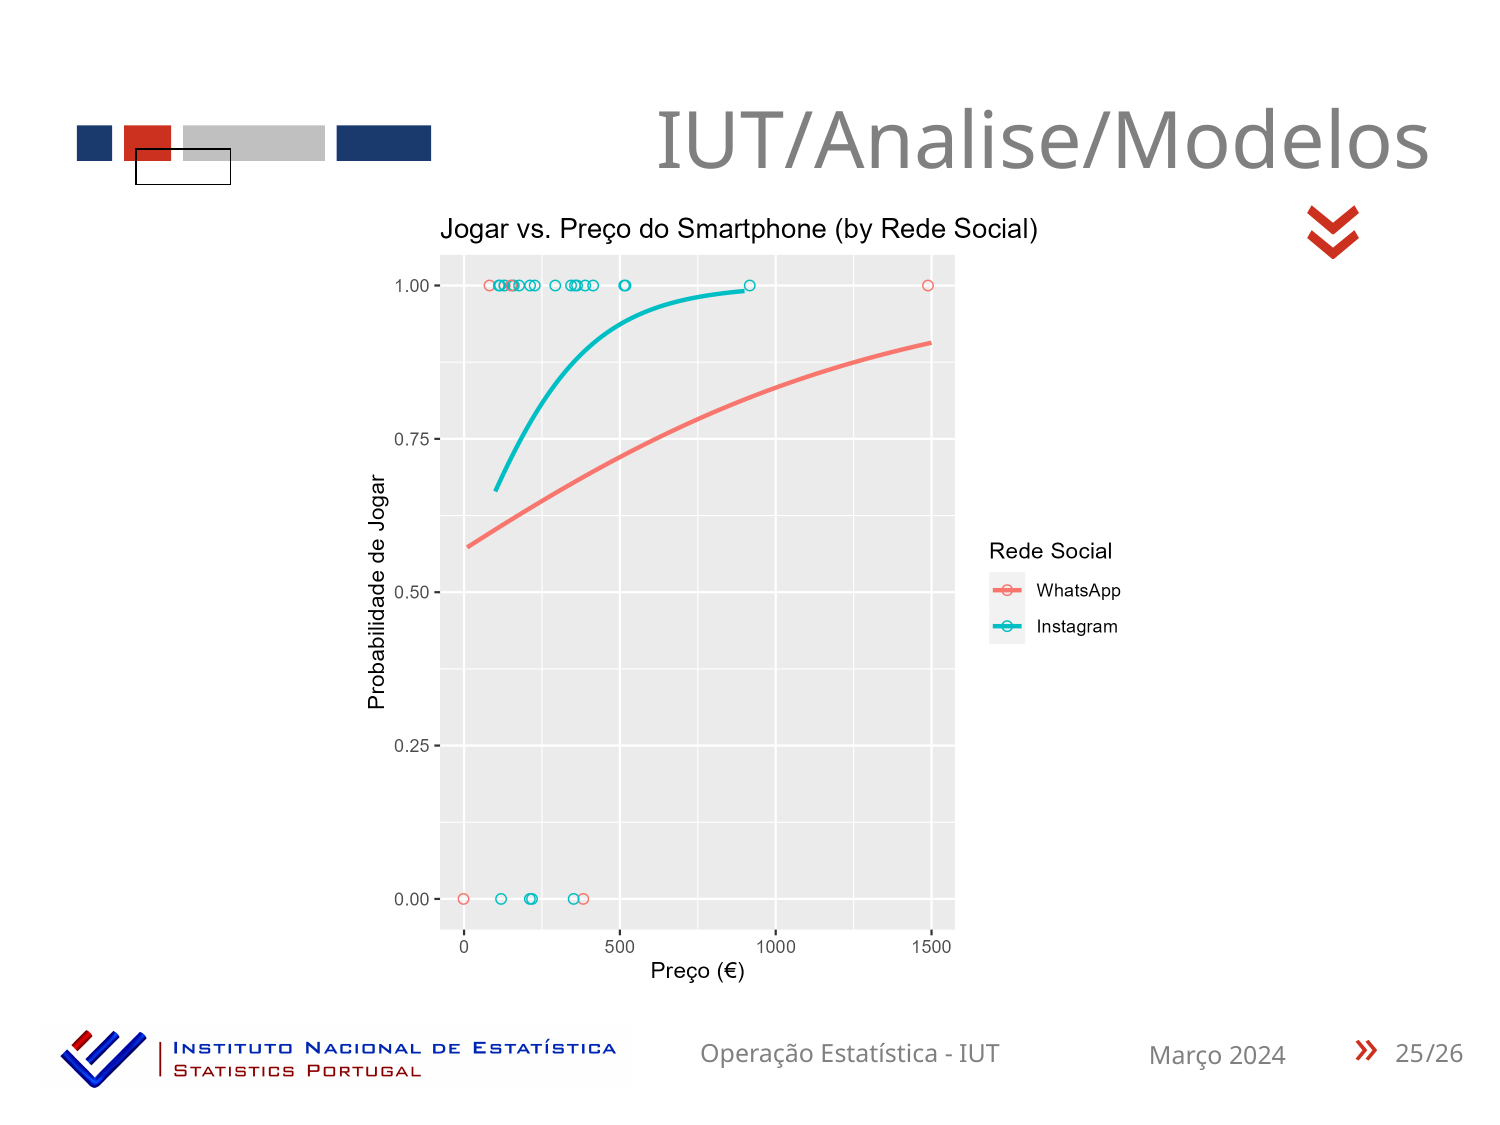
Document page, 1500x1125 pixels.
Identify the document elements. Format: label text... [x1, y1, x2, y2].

text_box « [1234, 207, 1400, 280]
picture [41, 1023, 638, 1093]
picture [356, 206, 1144, 995]
text_box 25 [1380, 1029, 1447, 1075]
text_box IUT/Analise/Modelos [454, 66, 1447, 207]
